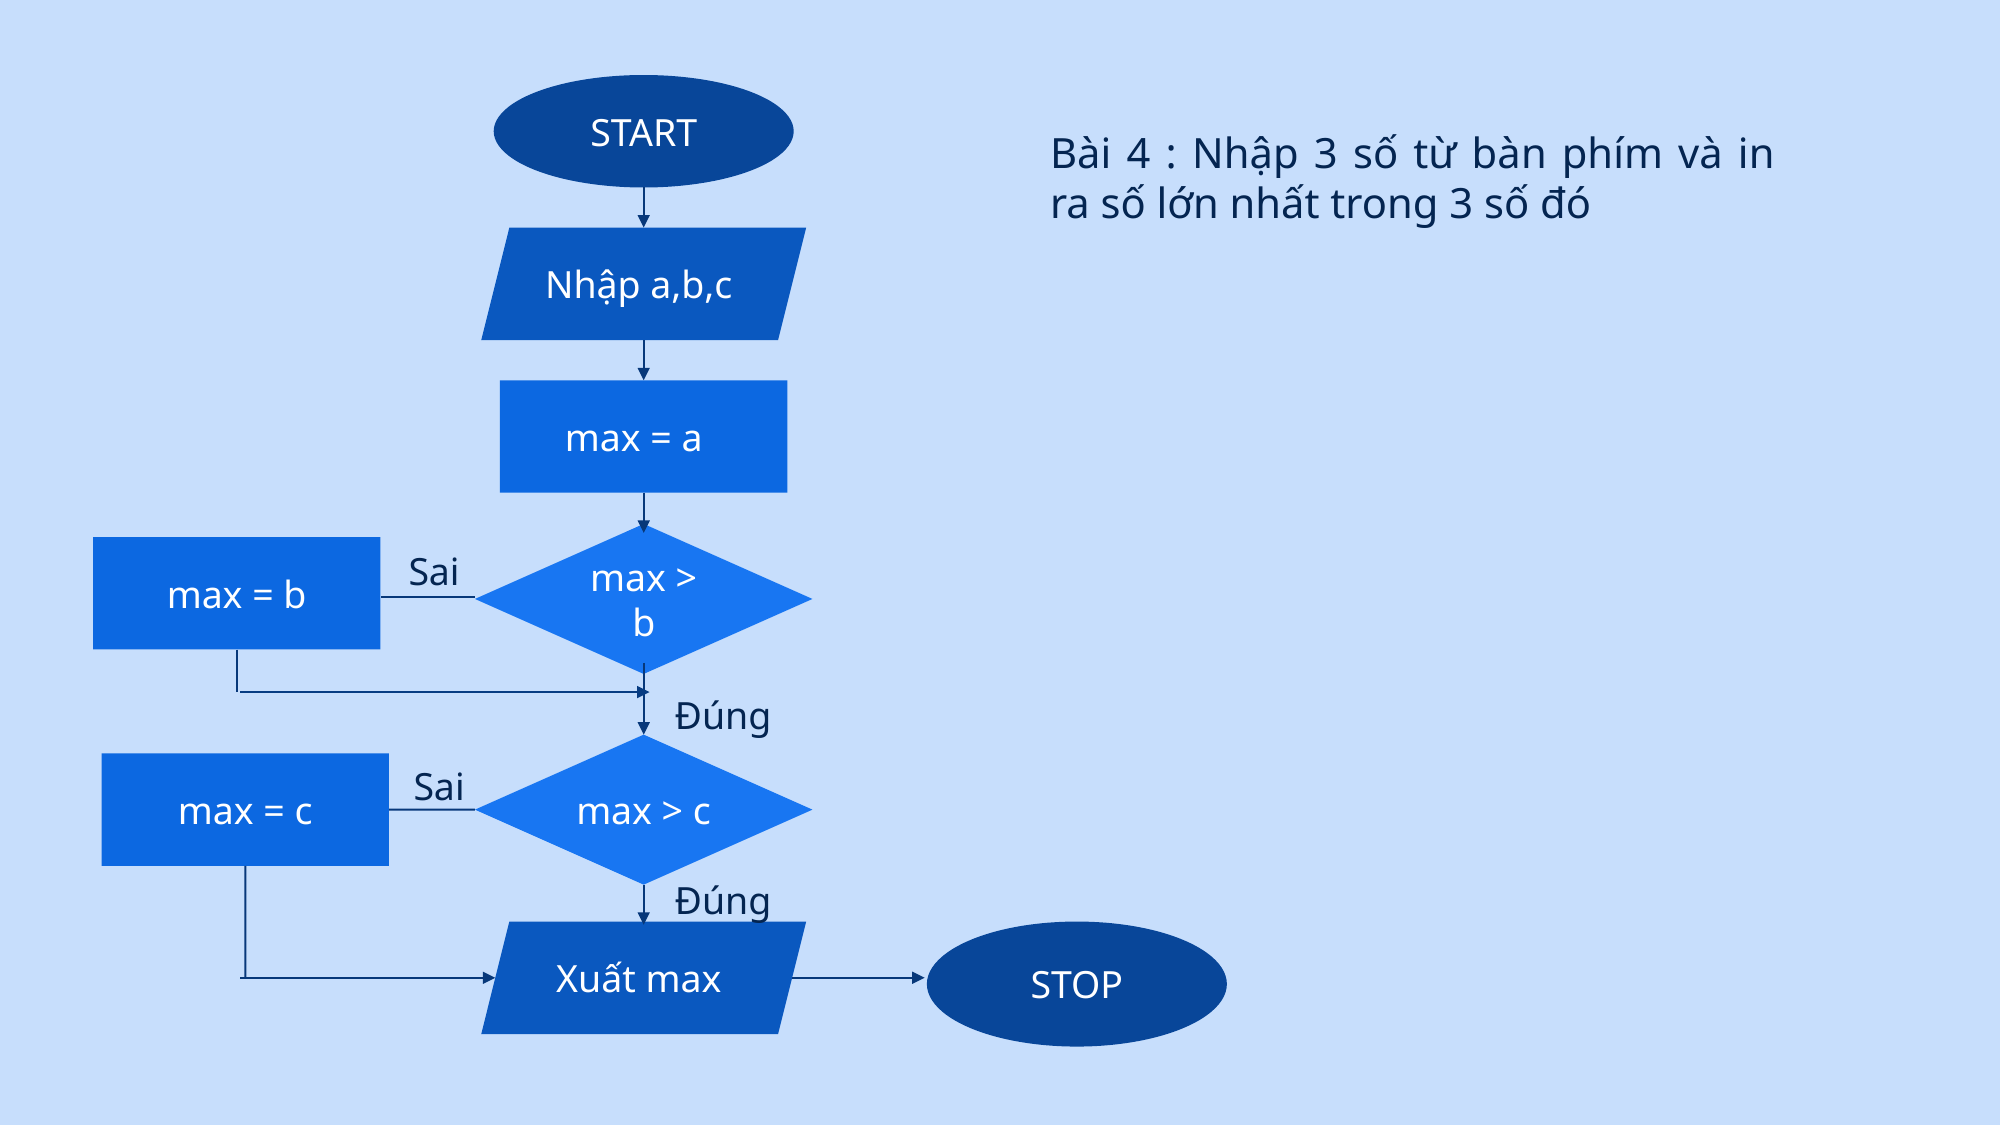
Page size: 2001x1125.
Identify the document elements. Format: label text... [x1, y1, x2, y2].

text_box Nhập a,b,c [479, 226, 808, 342]
text_box Xuất max [479, 920, 808, 1036]
text_box max = a [499, 379, 788, 494]
text_box Đúng [674, 876, 819, 922]
text_box Sai [408, 547, 470, 593]
text_box Đúng [674, 692, 819, 738]
text_box max > c [475, 734, 816, 886]
text_box max = c [101, 752, 390, 867]
text_box Bài 4 : Nhập 3 số từ bàn phím và in ra số lớn nhất trong 3 số đó [1050, 126, 1775, 227]
text_box Sai [413, 762, 475, 808]
text_box STOP [925, 920, 1228, 1048]
text_box max = b [92, 536, 382, 651]
text_box max > b [472, 524, 816, 675]
text_box START [492, 73, 795, 189]
